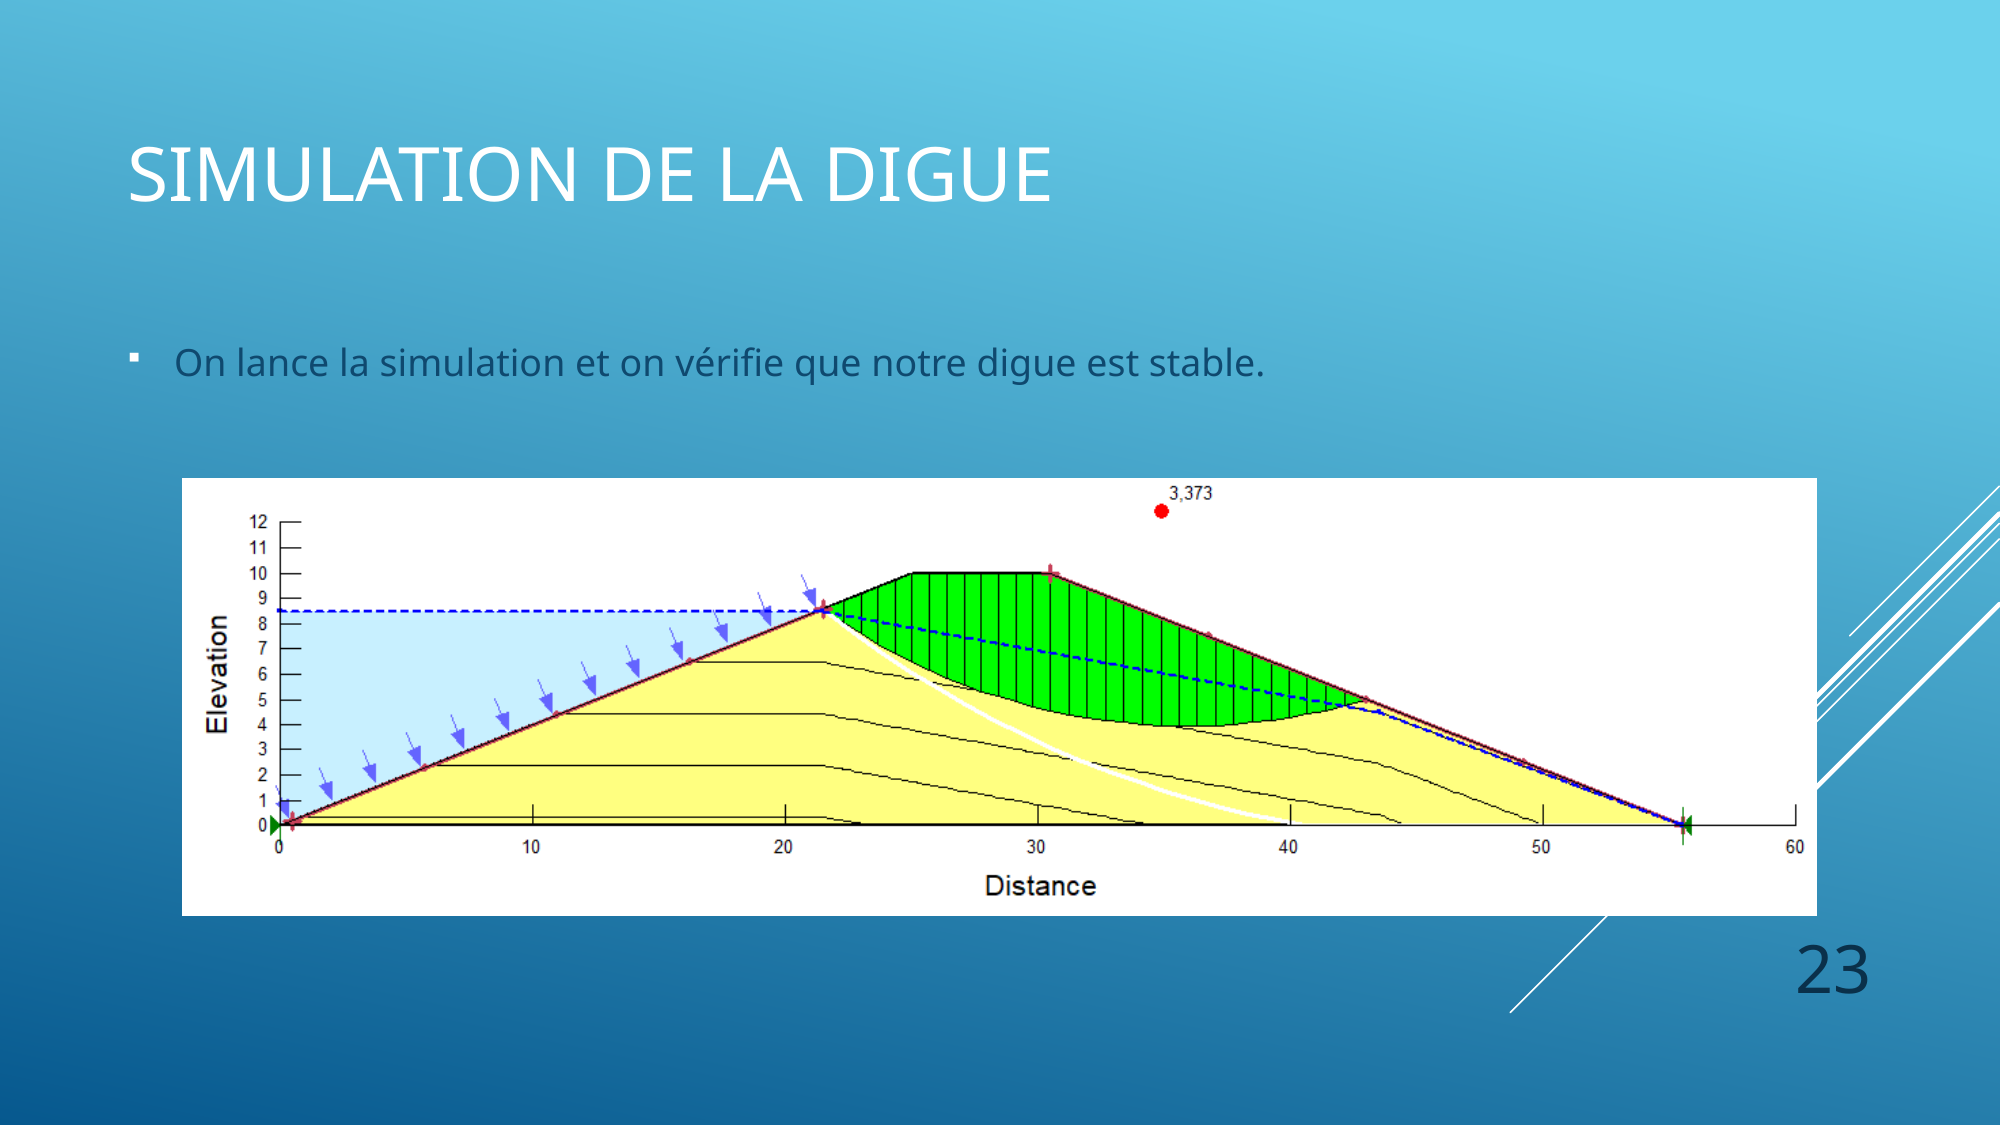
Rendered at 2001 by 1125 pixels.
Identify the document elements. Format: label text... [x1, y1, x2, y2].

list On lance la simulation et on vérifie que notre digue est stable. [112, 308, 1888, 963]
slide_number 23 [1700, 915, 1888, 1025]
picture [182, 477, 1817, 916]
title Simulation de la digue [112, 0, 1513, 224]
